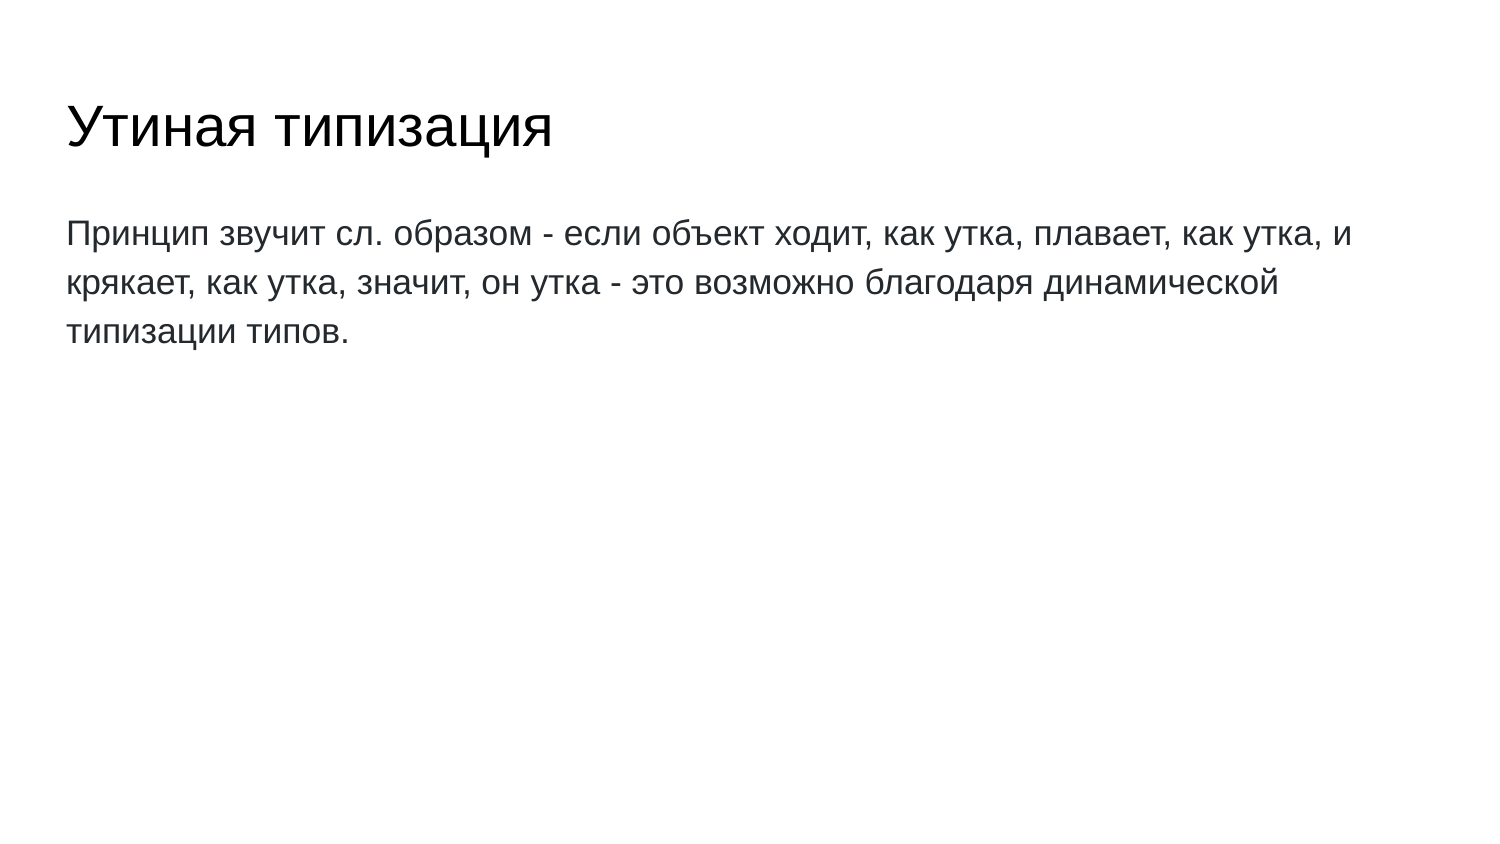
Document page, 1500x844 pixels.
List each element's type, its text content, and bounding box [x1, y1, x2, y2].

list Принцип звучит сл. образом - если объект ходит, как утка, плавает, как утка, и крякает, как утка, значит, он утка - это возможно благодаря динамической типизации типов. [51, 189, 1449, 391]
title Утиная типизация [51, 72, 1449, 167]
